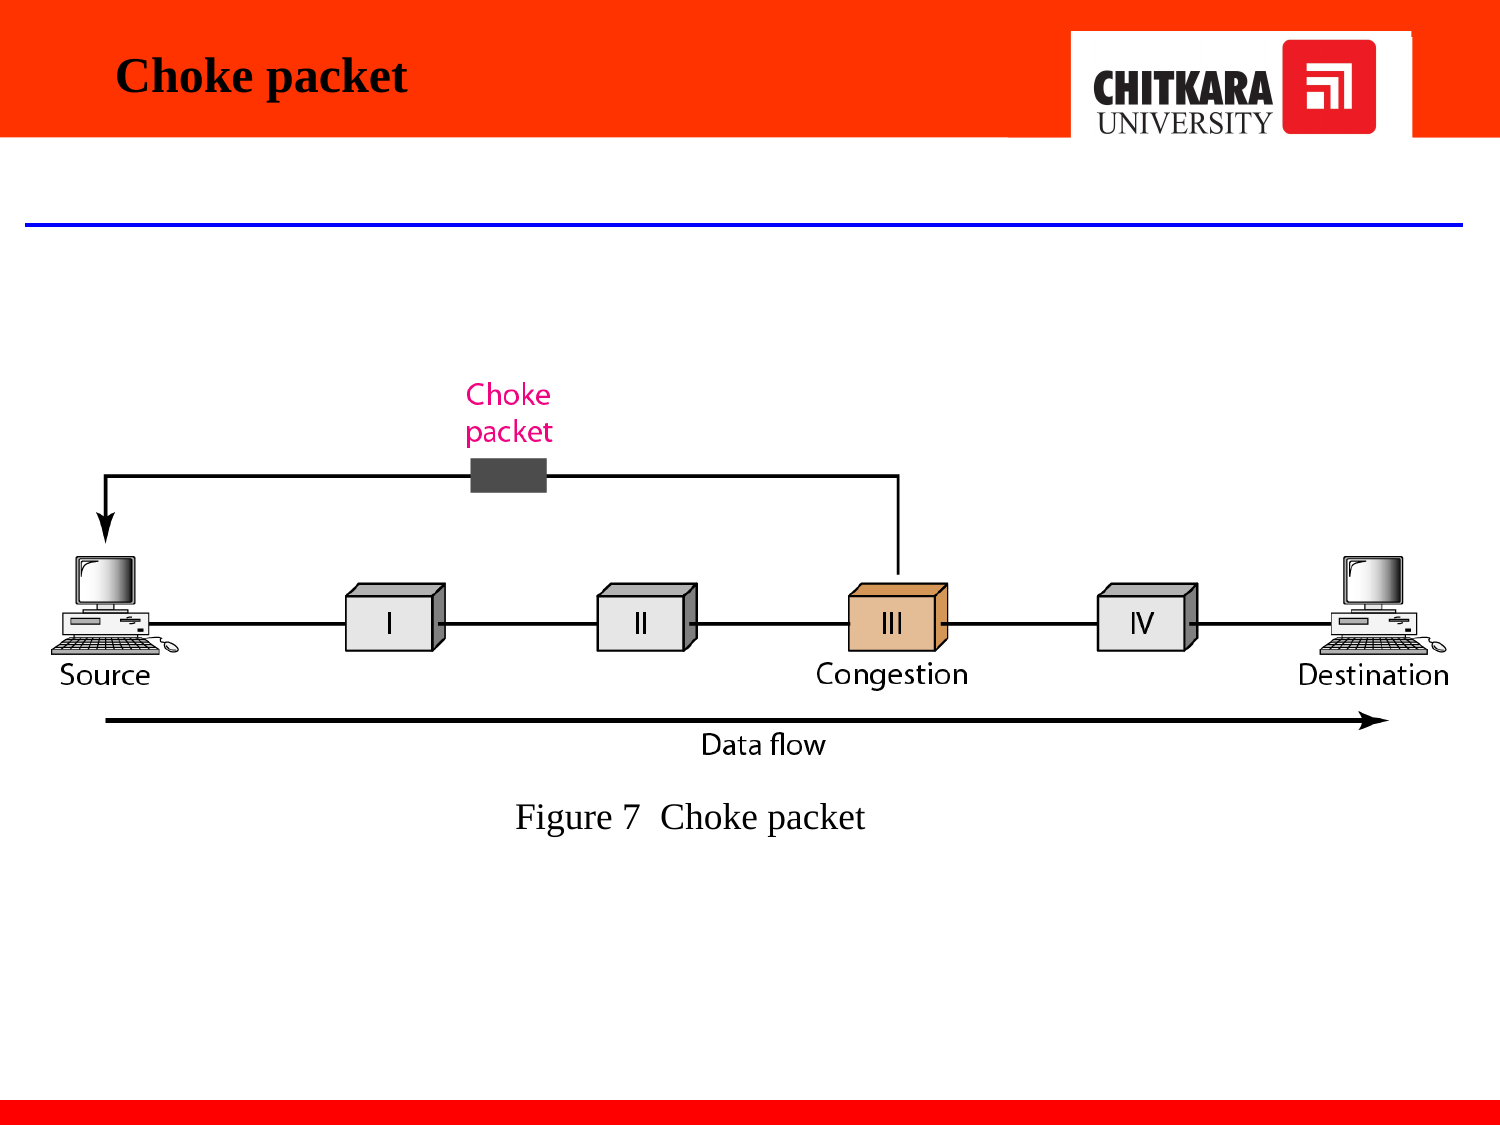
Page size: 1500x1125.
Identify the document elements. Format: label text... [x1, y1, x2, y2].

picture [50, 378, 1451, 763]
picture [1074, 37, 1391, 138]
text_box Figure 7 Choke packet [499, 784, 884, 845]
text_box Choke packet [99, 35, 427, 111]
